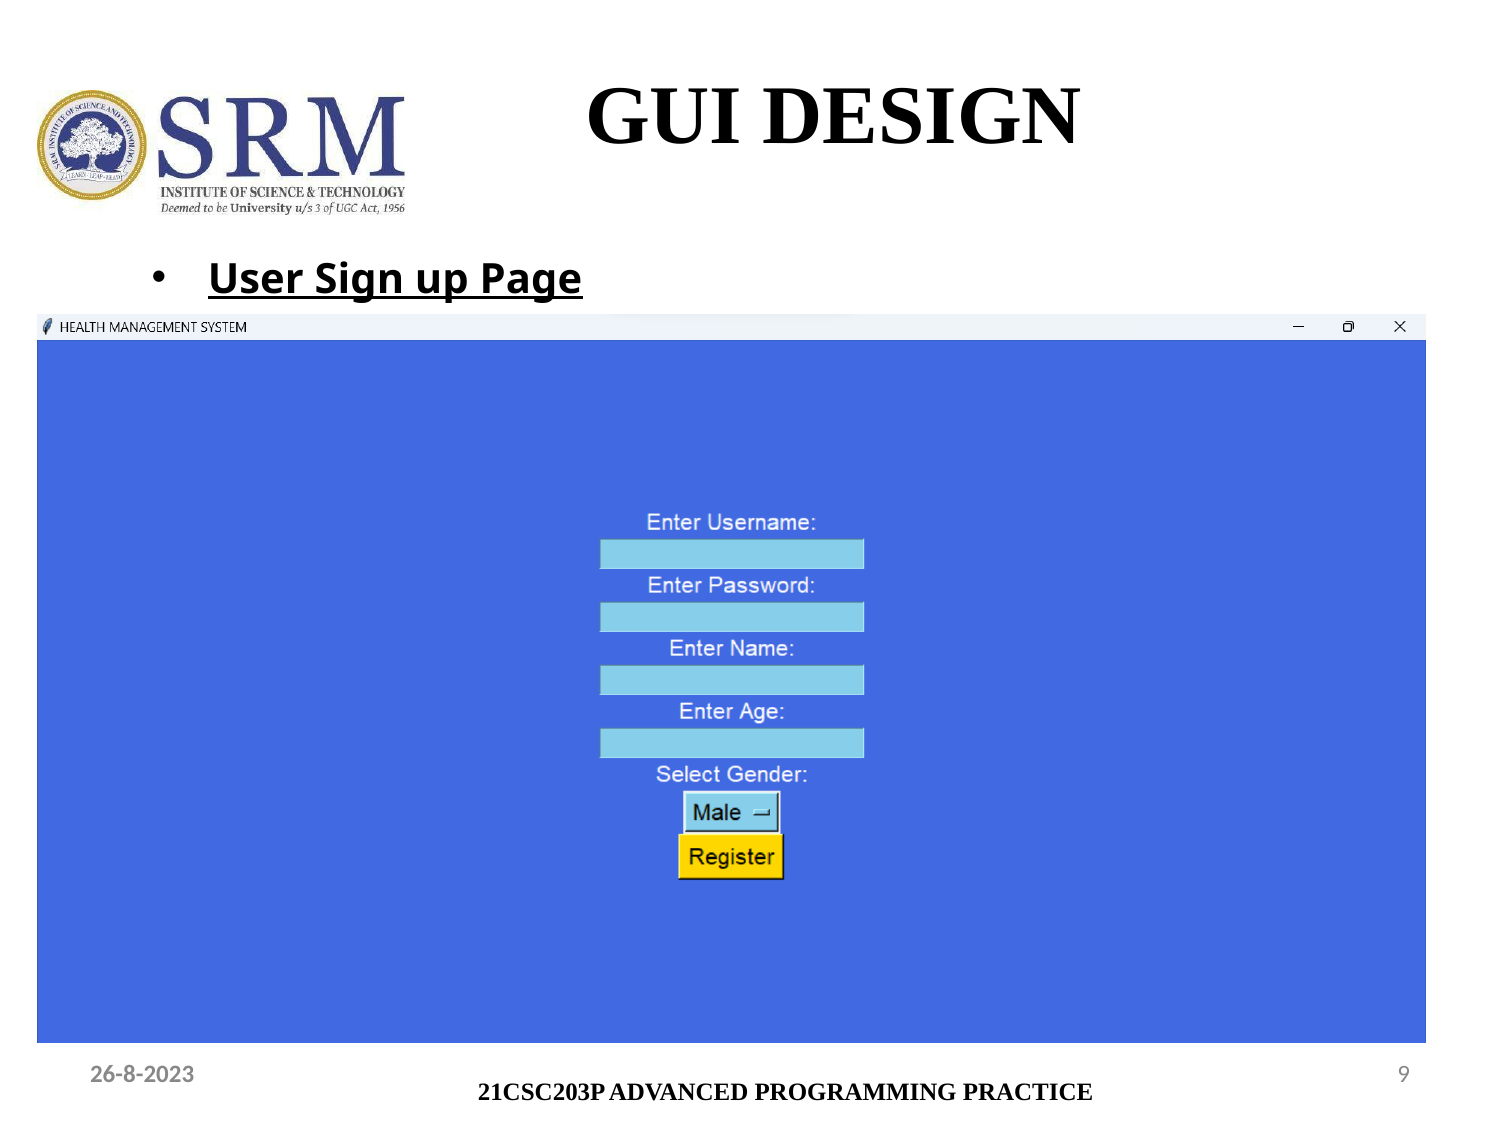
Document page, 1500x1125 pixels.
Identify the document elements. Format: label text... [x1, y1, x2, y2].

picture [37, 314, 1427, 1043]
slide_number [75, 1052, 425, 1103]
slide_number 9 [1074, 1051, 1425, 1103]
picture [37, 90, 405, 215]
text_box GUI DESIGN [570, 53, 1098, 168]
text_box User Sign up Page [136, 243, 729, 309]
footer 21CSC203P ADVANCED PROGRAMMING PRACTICE [425, 1075, 1147, 1125]
